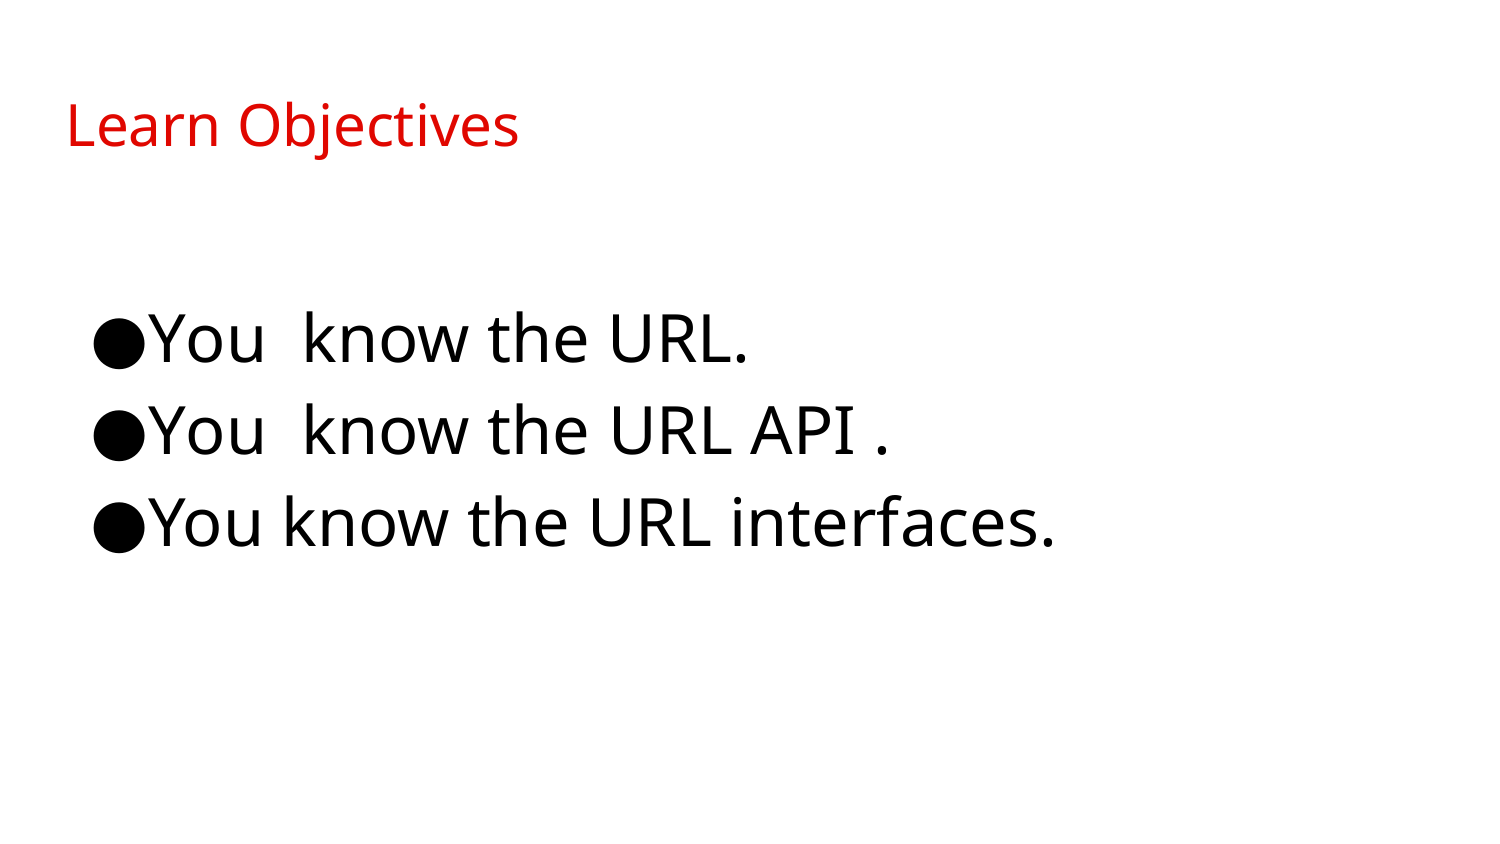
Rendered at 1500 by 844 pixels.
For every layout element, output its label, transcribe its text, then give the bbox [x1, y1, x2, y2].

text_box Learn Objectives [51, 72, 1449, 167]
text_box You know the URL. You know the URL API . You know the URL interfaces. [51, 189, 1449, 750]
